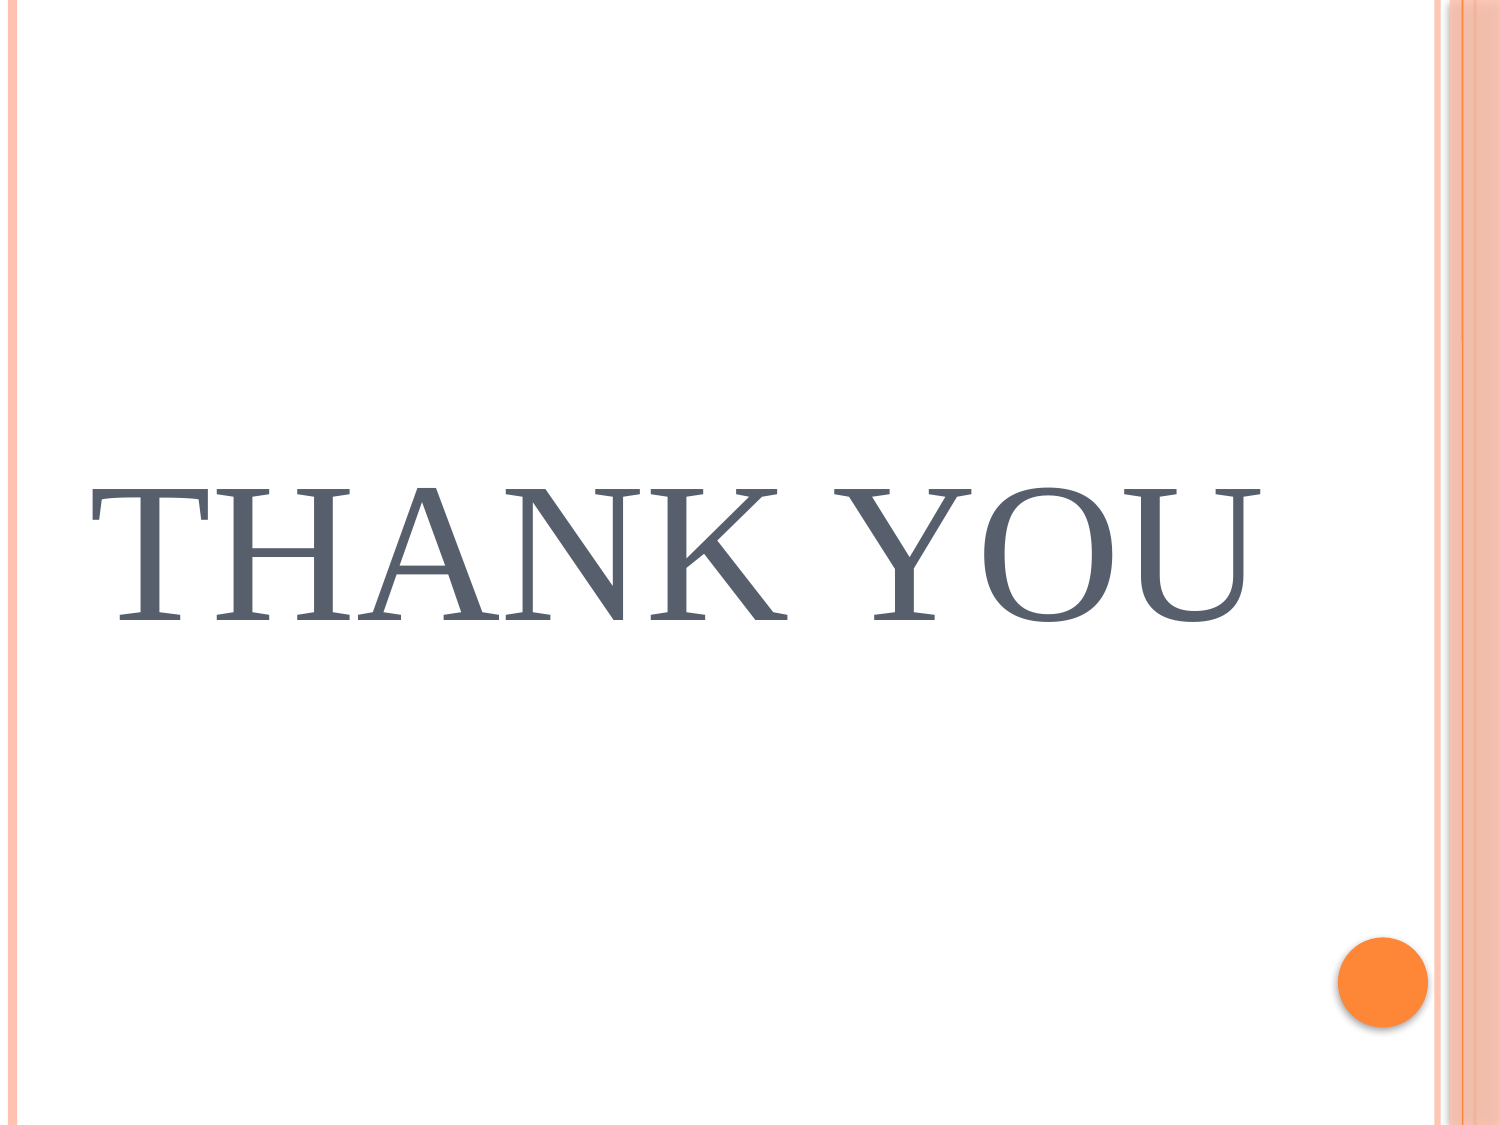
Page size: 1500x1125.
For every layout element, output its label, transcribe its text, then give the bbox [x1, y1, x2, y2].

title THANK YOU [75, 292, 1300, 668]
